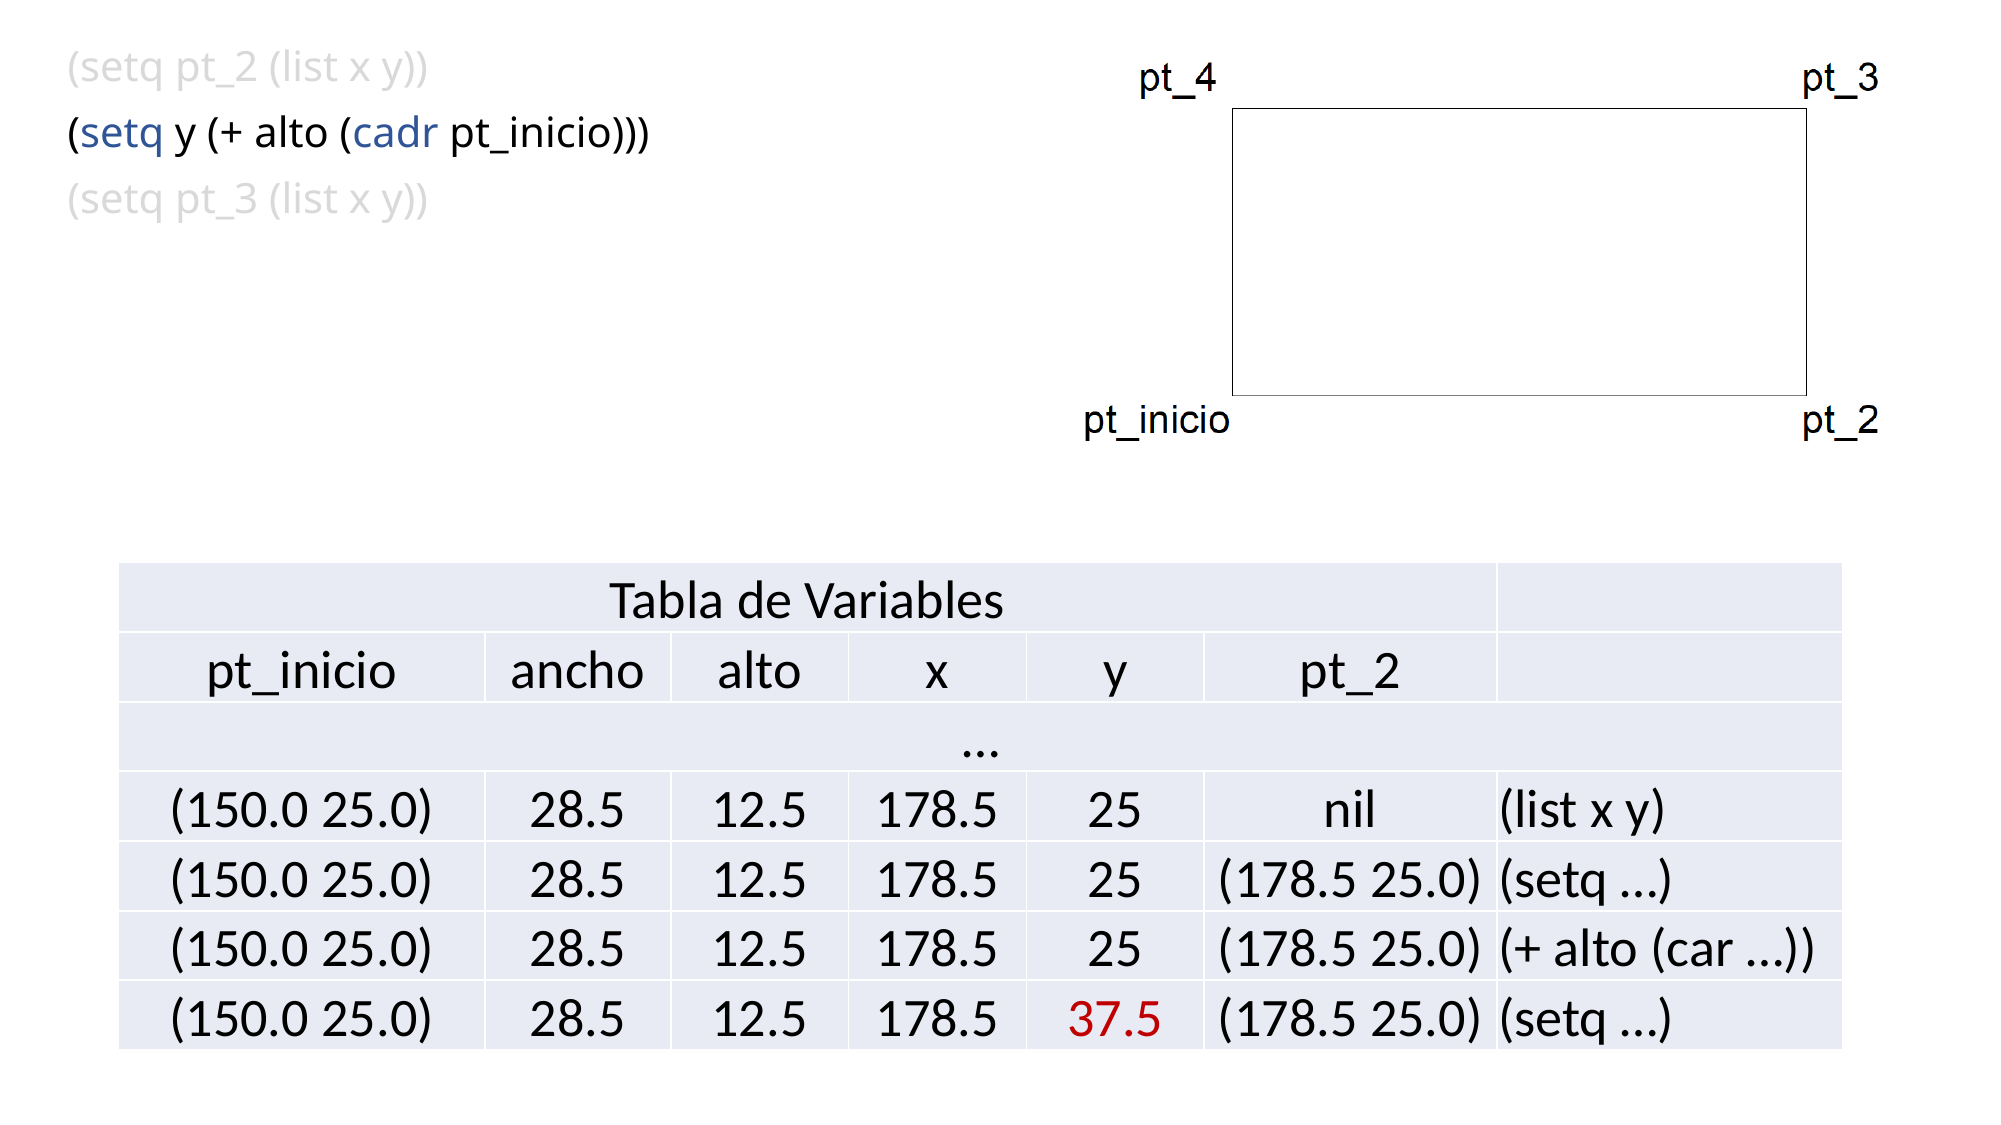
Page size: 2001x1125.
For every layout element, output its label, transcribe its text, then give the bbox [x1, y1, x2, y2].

table_cell 25 [1027, 912, 1203, 979]
table_cell 12.5 [672, 842, 848, 910]
table_cell (150.0 25.0) [119, 772, 484, 840]
table_cell (setq …) [1498, 981, 1842, 1049]
table_cell 12.5 [672, 912, 848, 979]
table_cell [1498, 633, 1842, 701]
table_cell … [119, 703, 1842, 770]
table_cell (150.0 25.0) [119, 912, 484, 979]
list (setq pt_2 (list x y)) (setq y (+ alto (cadr pt_inicio))) (setq pt_3 (list x y)) [52, 38, 1072, 245]
table_cell pt_inicio [119, 633, 484, 701]
table_cell pt_2 [1205, 633, 1496, 701]
table_cell (+ alto (car …)) [1498, 912, 1842, 979]
table_header [1498, 563, 1842, 631]
table_cell 178.5 [849, 772, 1026, 840]
table_cell x [849, 633, 1026, 701]
table_cell alto [672, 633, 848, 701]
table_cell 12.5 [672, 772, 848, 840]
table_cell 37.5 [1027, 981, 1203, 1049]
table_cell ancho [486, 633, 670, 701]
table_cell (178.5 25.0) [1205, 842, 1496, 910]
table_cell 178.5 [849, 842, 1026, 910]
table_cell 28.5 [486, 981, 670, 1049]
table_cell (150.0 25.0) [119, 842, 484, 910]
table_cell 25 [1027, 772, 1203, 840]
table_cell 25 [1027, 842, 1203, 910]
table_cell 178.5 [849, 981, 1026, 1049]
table_header Tabla de Variables [119, 563, 1496, 631]
table_cell 28.5 [486, 772, 670, 840]
table_cell 12.5 [672, 981, 848, 1049]
table_cell 28.5 [486, 842, 670, 910]
picture [1072, 36, 1913, 471]
table_cell y [1027, 633, 1203, 701]
table_cell nil [1205, 772, 1496, 840]
table_cell (178.5 25.0) [1205, 912, 1496, 979]
table_cell (150.0 25.0) [119, 981, 484, 1049]
table_cell 178.5 [849, 912, 1026, 979]
table_cell (list x y) [1498, 772, 1842, 840]
table_cell 28.5 [486, 912, 670, 979]
table_cell (setq …) [1498, 842, 1842, 910]
table_cell (178.5 25.0) [1205, 981, 1496, 1049]
